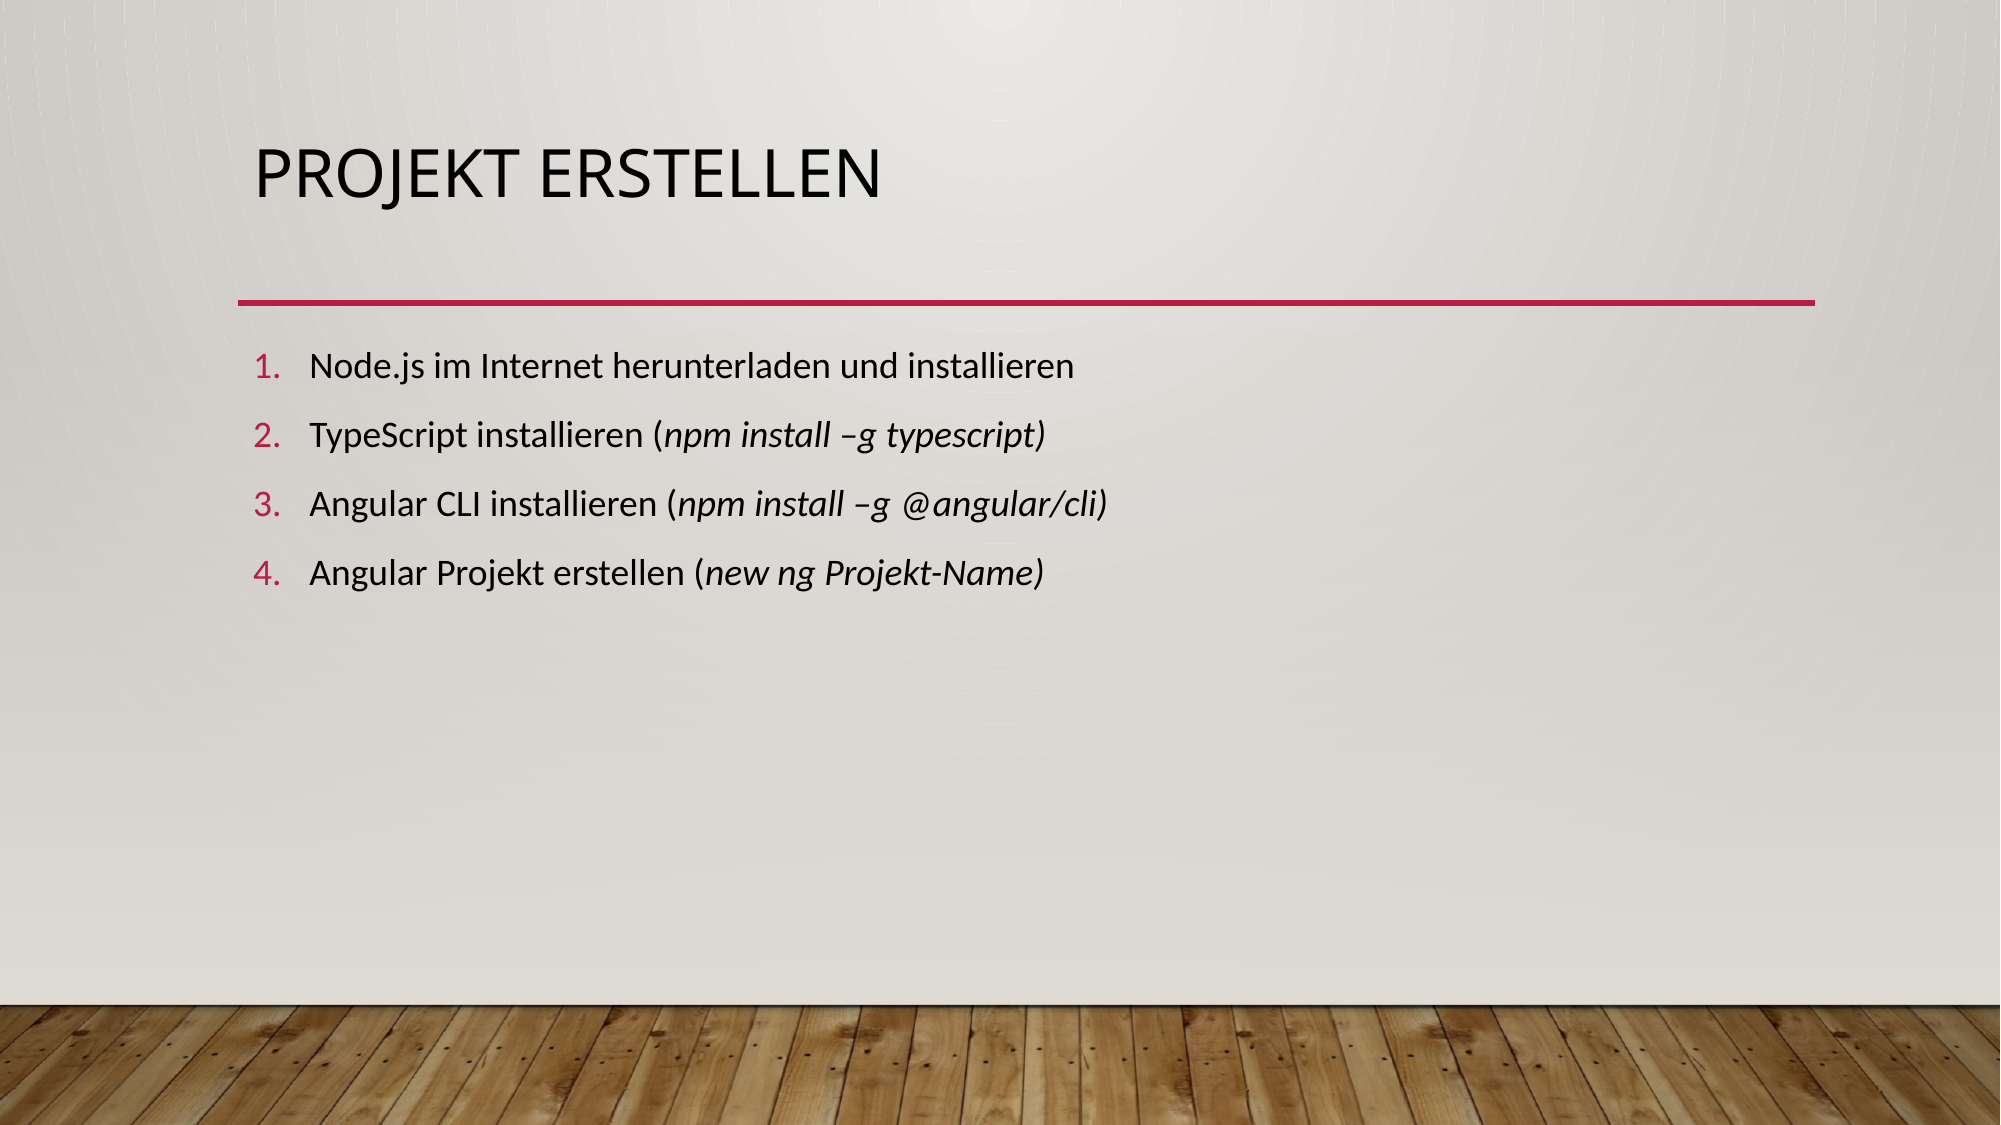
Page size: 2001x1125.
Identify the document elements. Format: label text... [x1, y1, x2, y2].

list Node.js im Internet herunterladen und installieren TypeScript installieren (npm install –g typescript) Angular CLI installieren (npm install –g @angular/cli) Angular Projekt erstellen (new ng Projekt-Name) [238, 330, 1814, 897]
title Projekt erstellen [238, 131, 1814, 305]
picture [0, 1005, 2000, 1125]
